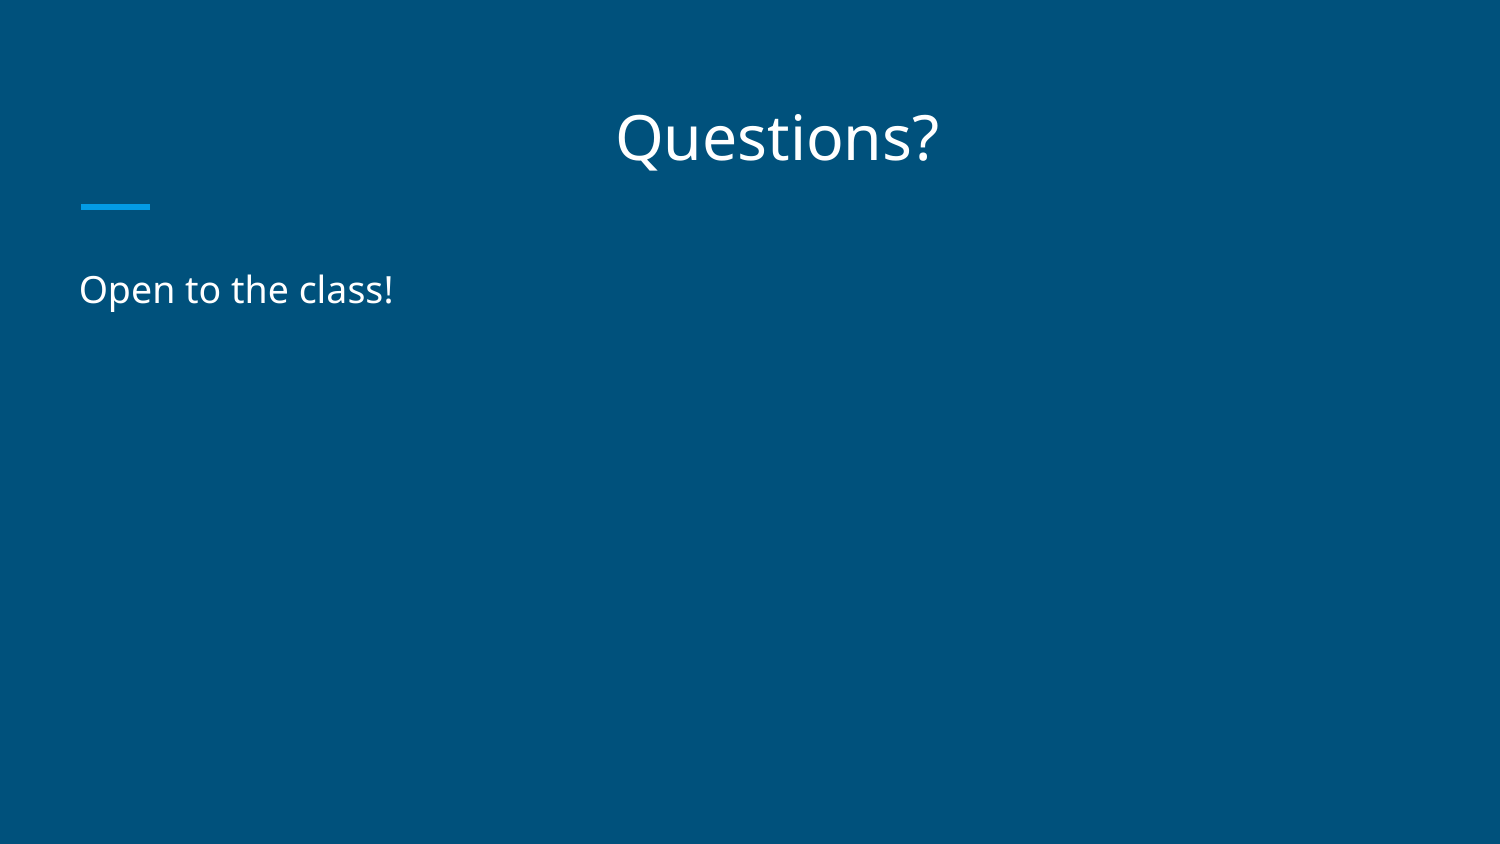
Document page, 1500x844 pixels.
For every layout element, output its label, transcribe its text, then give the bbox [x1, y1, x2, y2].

title Questions? [63, 75, 1437, 188]
list Open to the class! [63, 244, 1437, 750]
